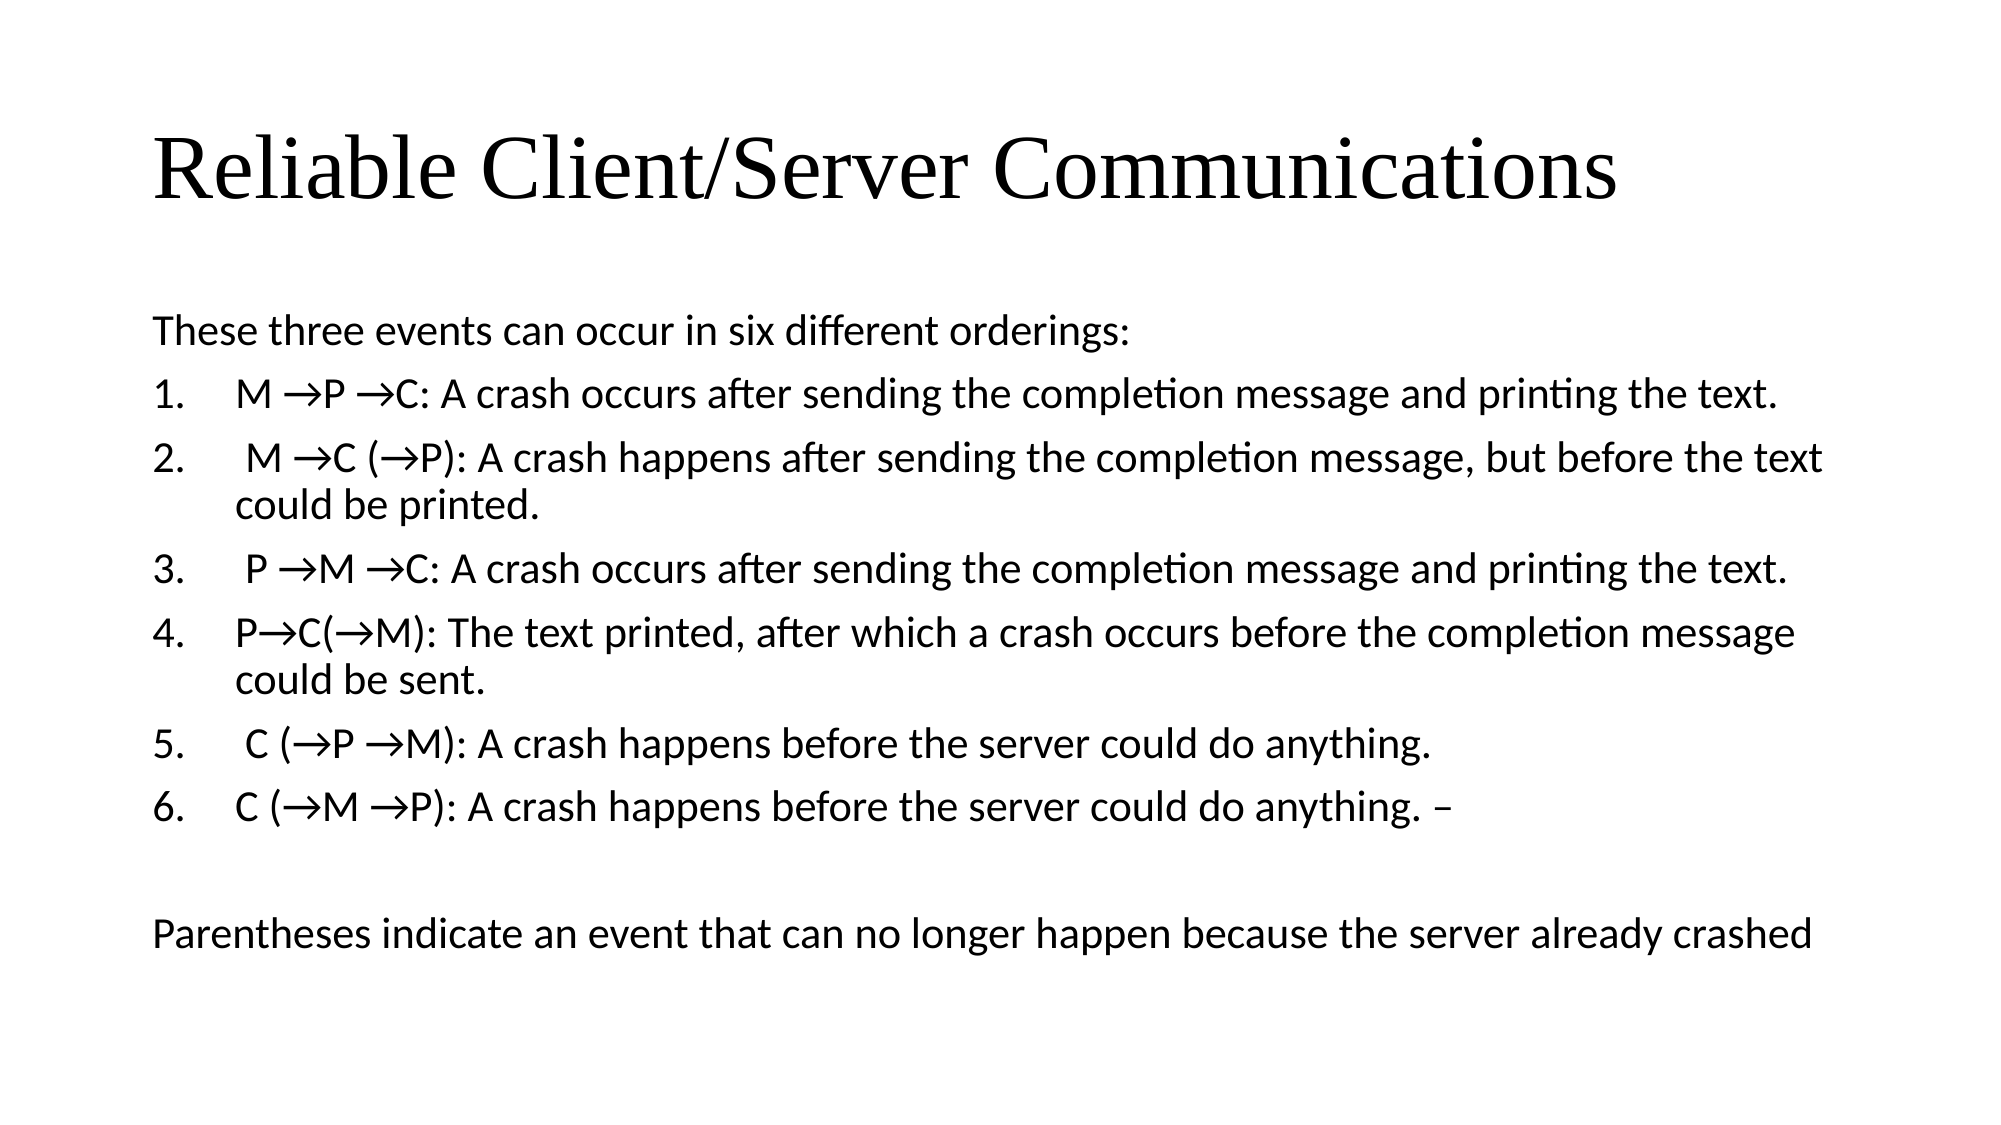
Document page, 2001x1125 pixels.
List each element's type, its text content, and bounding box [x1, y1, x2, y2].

title Reliable Client/Server Communications [137, 59, 1863, 278]
list These three events can occur in six different orderings: M →P →C: A crash occurs after sending the completion message and printing the text. M →C (→P): A crash happens after sending the completion message, but before the text could be printed. P →M →C: A crash occurs after sending the completion message and printing the text. P→C(→M): The text printed, after which a crash occurs before the completion message could be sent. C (→P →M): A crash happens before the server could do anything. C (→M →P): A crash happens before the server could do anything. – Parentheses indicate an event that can no longer happen because the server already crashed [137, 299, 1863, 1014]
